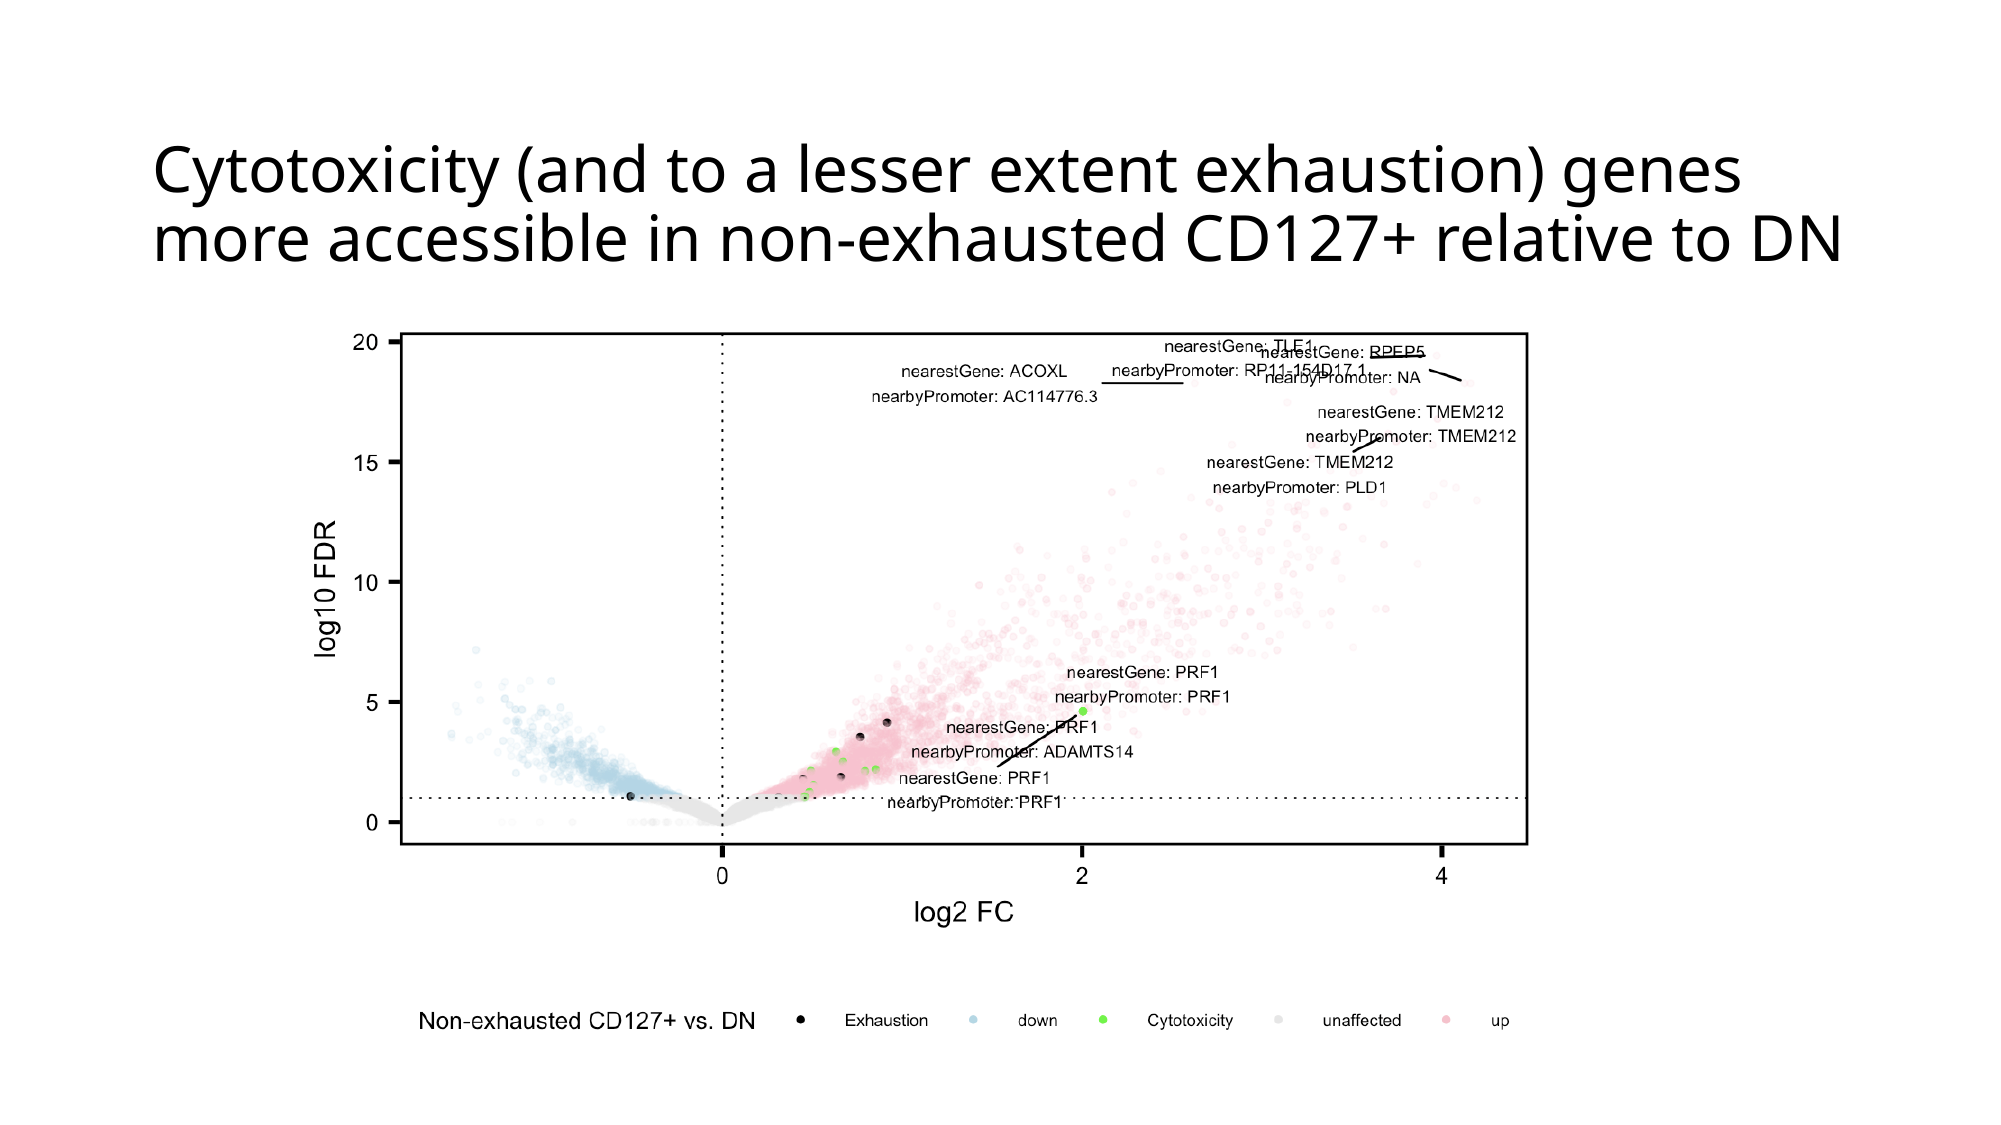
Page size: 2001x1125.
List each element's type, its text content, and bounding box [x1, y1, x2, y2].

picture [290, 318, 1566, 1059]
title Cytotoxicity (and to a lesser extent exhaustion) genes more accessible in non-exhausted CD127+ relative to DN [137, 97, 1866, 315]
